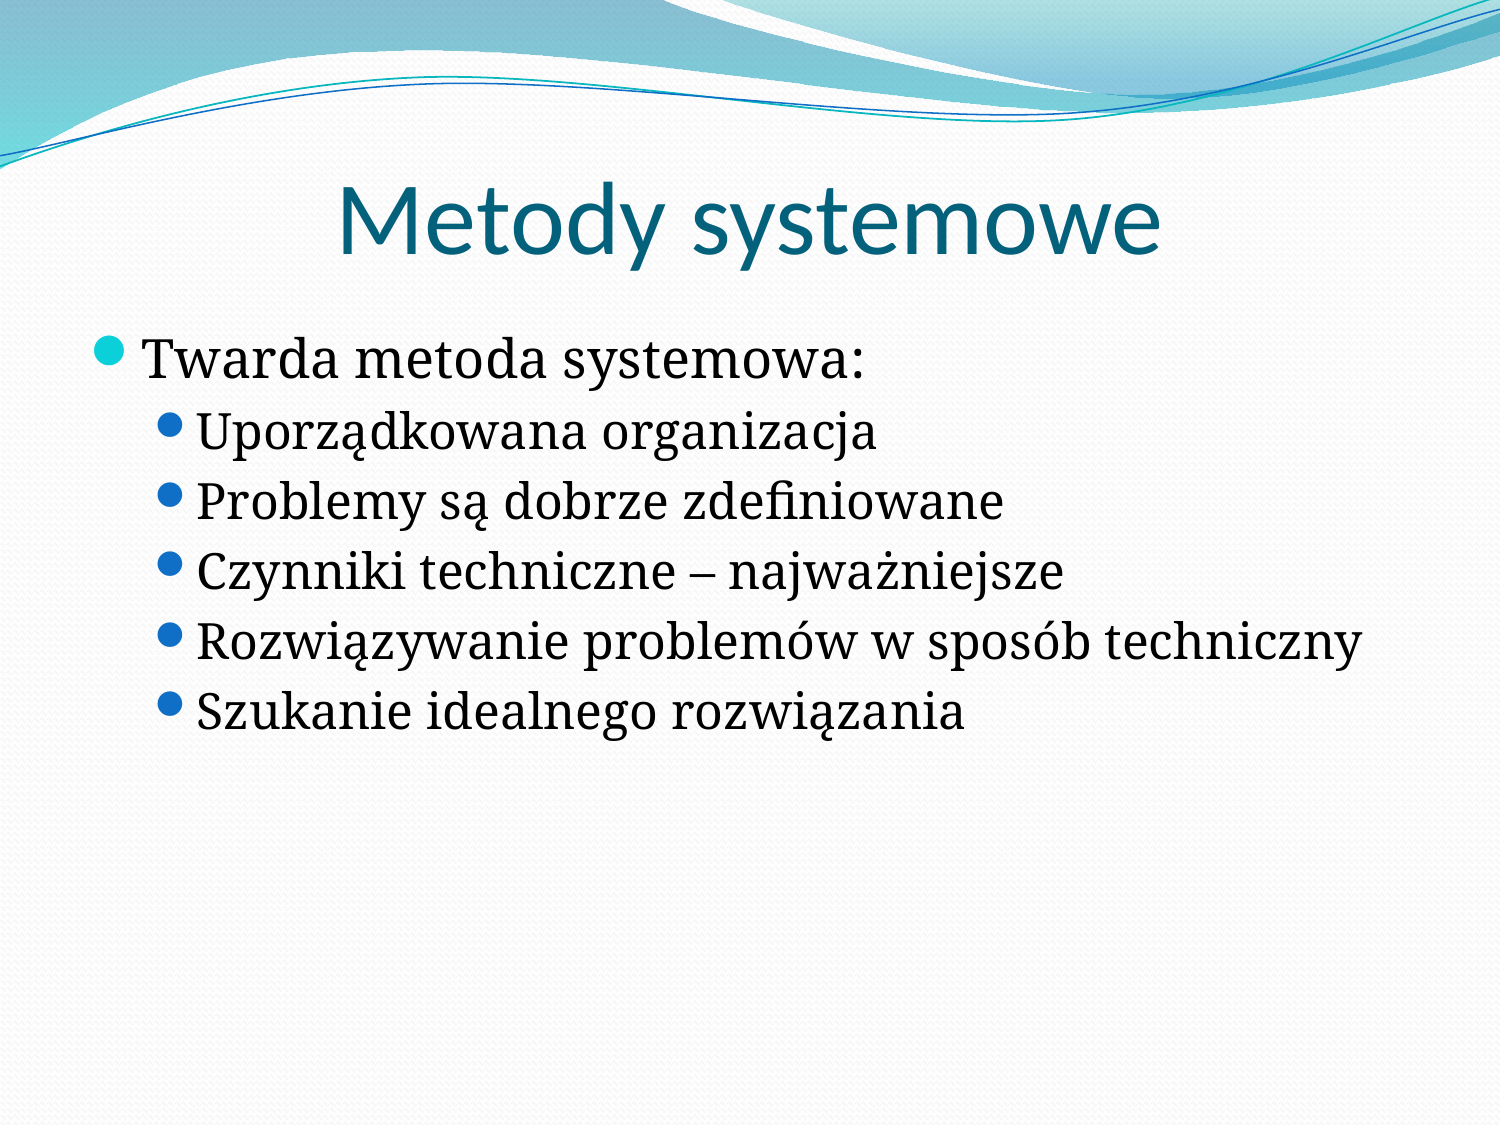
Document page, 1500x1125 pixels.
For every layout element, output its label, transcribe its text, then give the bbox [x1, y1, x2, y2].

list Twarda metoda systemowa: Uporządkowana organizacja Problemy są dobrze zdefiniowane Czynniki techniczne – najważniejsze Rozwiązywanie problemów w sposób techniczny Szukanie idealnego rozwiązania [75, 317, 1425, 1038]
title Metody systemowe [75, 115, 1425, 303]
